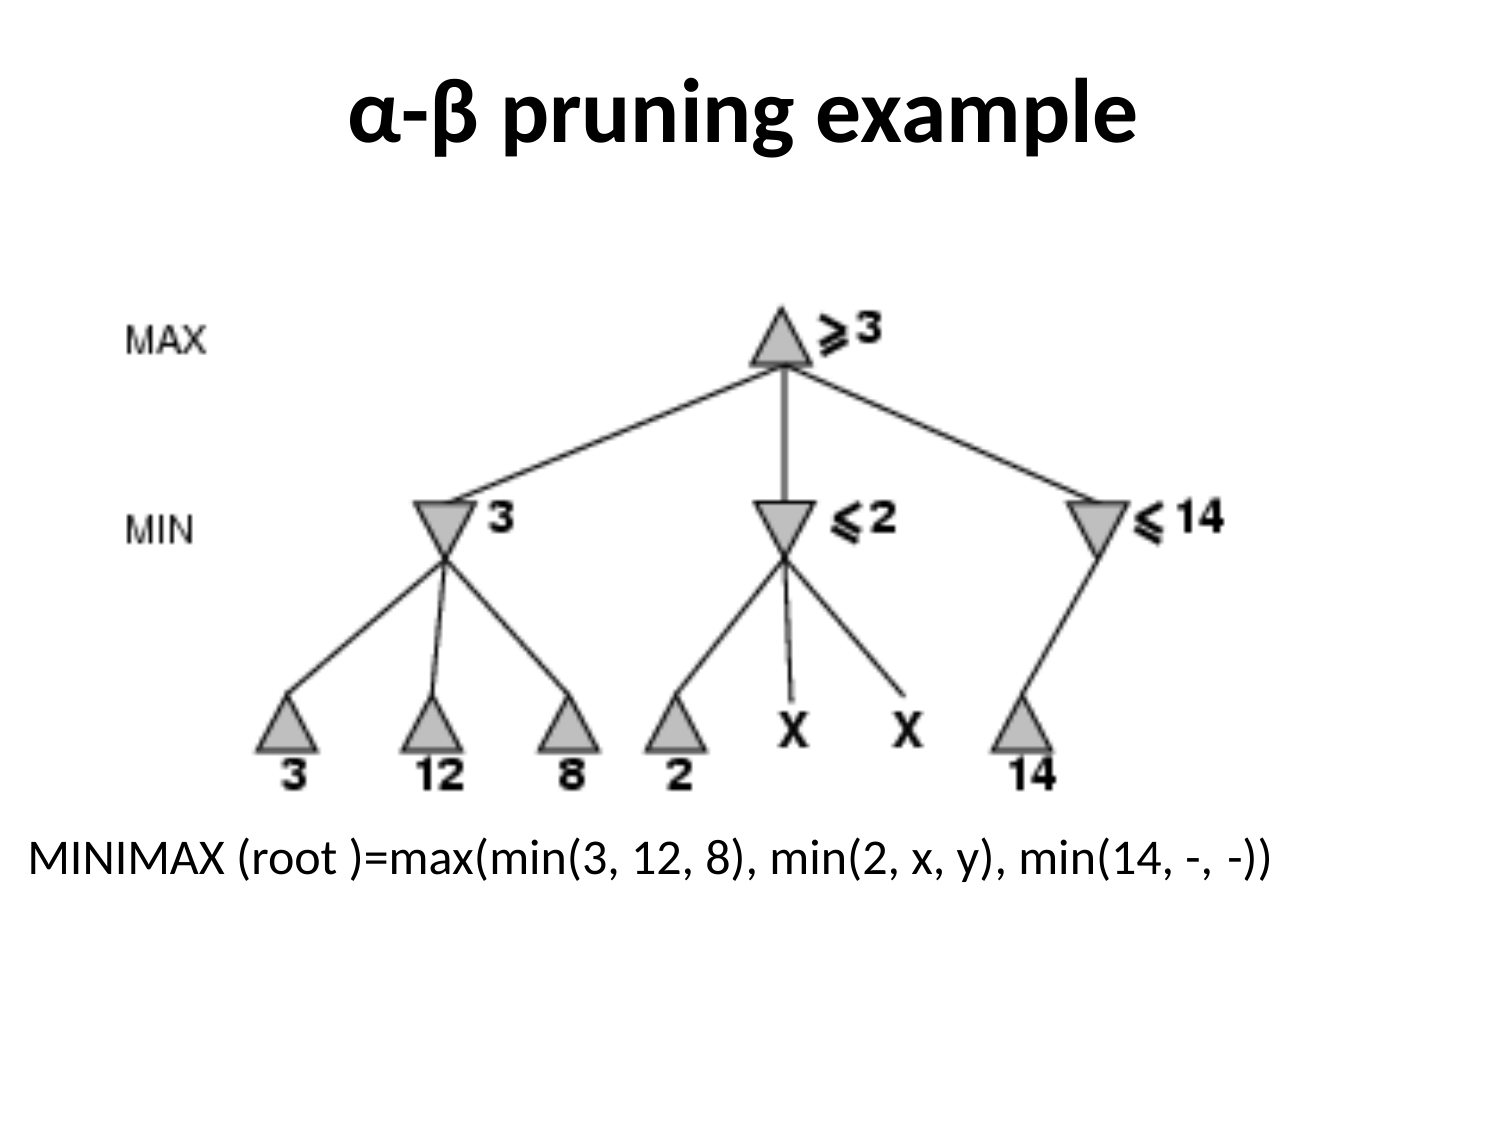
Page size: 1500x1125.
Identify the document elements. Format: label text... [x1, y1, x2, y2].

title α-β pruning example [12, 12, 1475, 200]
picture [74, 262, 1426, 881]
text_box MINIMAX (root )=max(min(3, 12, 8), min(2, x, y), min(14, -, -)) [12, 817, 1500, 893]
